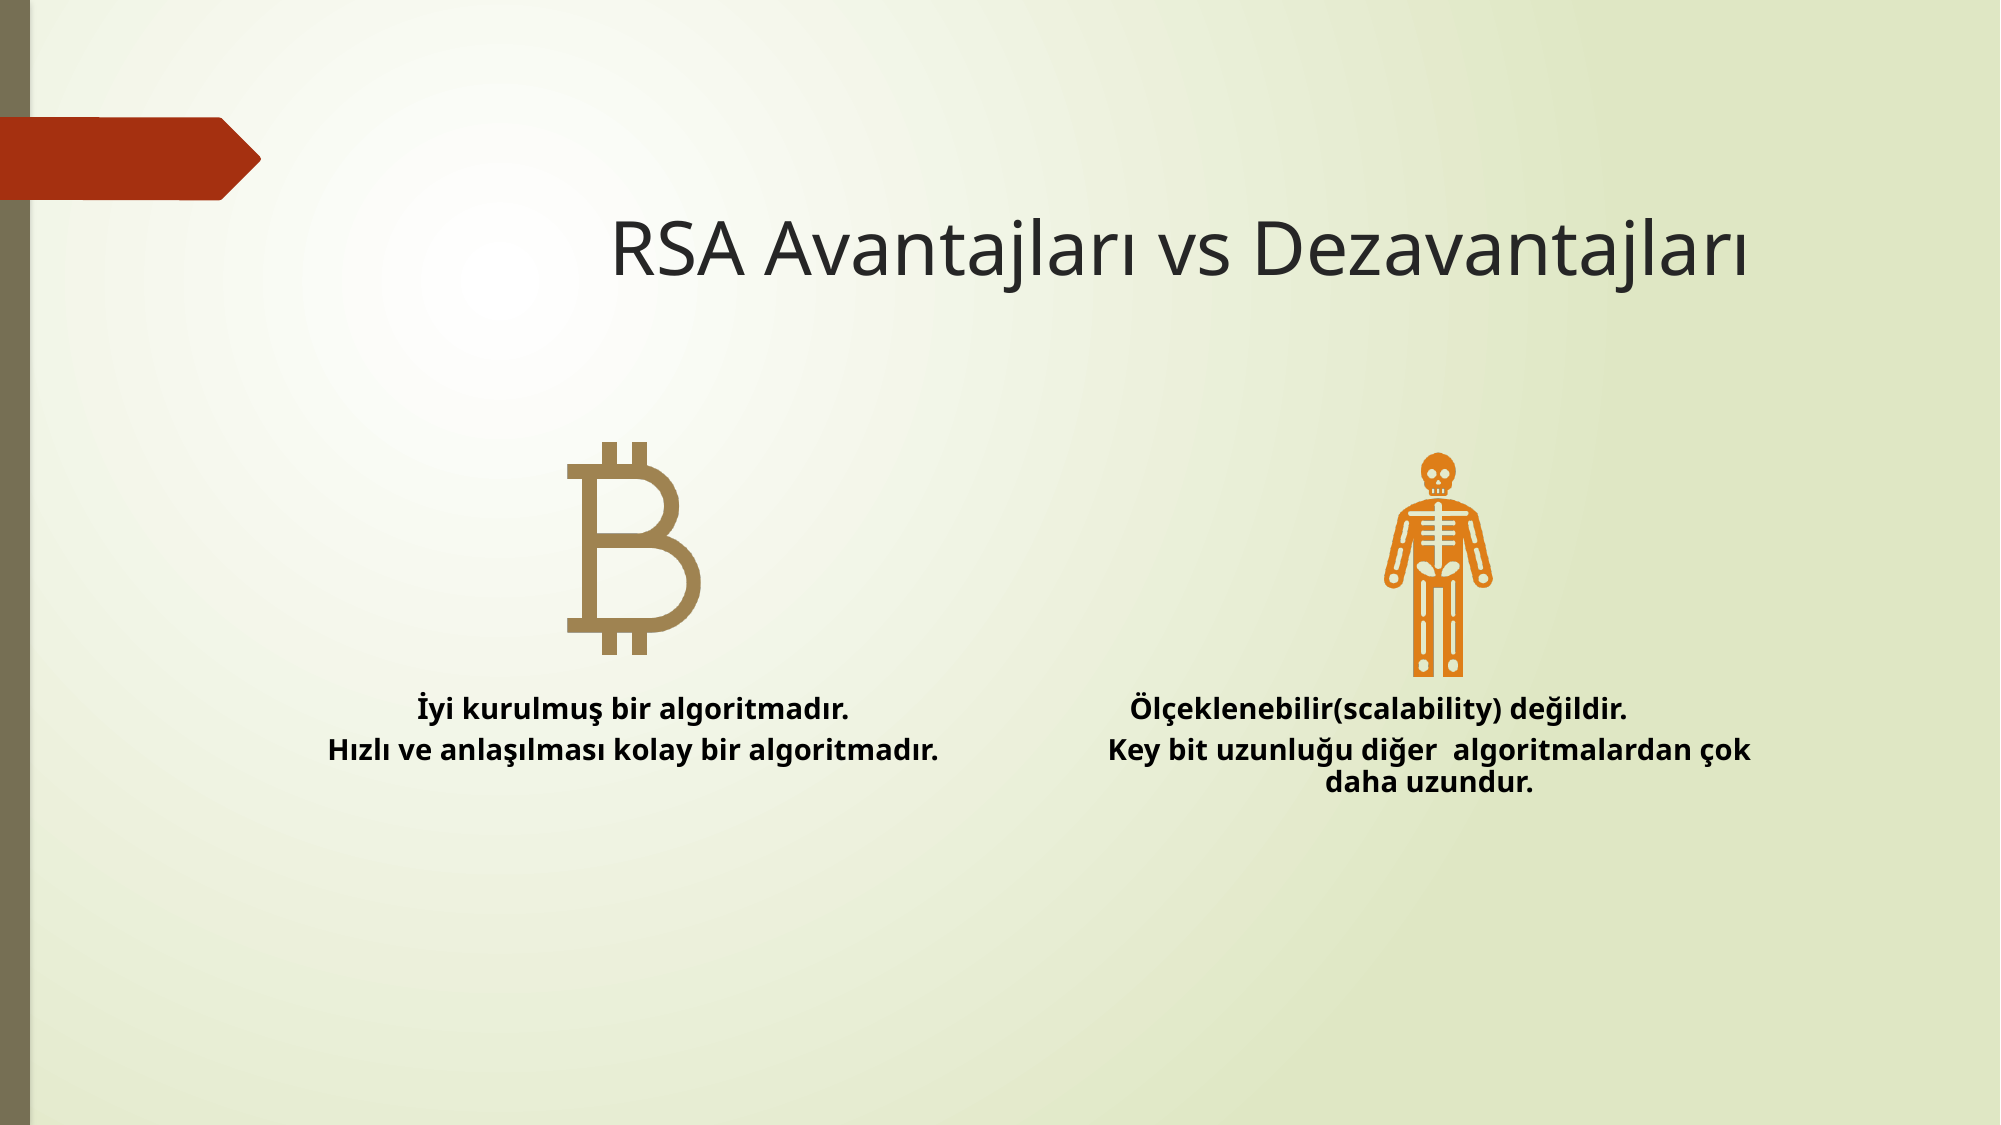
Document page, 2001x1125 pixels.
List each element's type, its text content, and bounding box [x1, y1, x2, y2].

text_box [0, 200, 31, 1125]
text_box [31, 0, 2000, 1125]
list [294, 364, 1769, 965]
text_box [0, 0, 31, 117]
text_box [0, 117, 262, 201]
title RSA Avantajları vs Dezavantajları [294, 102, 1888, 313]
